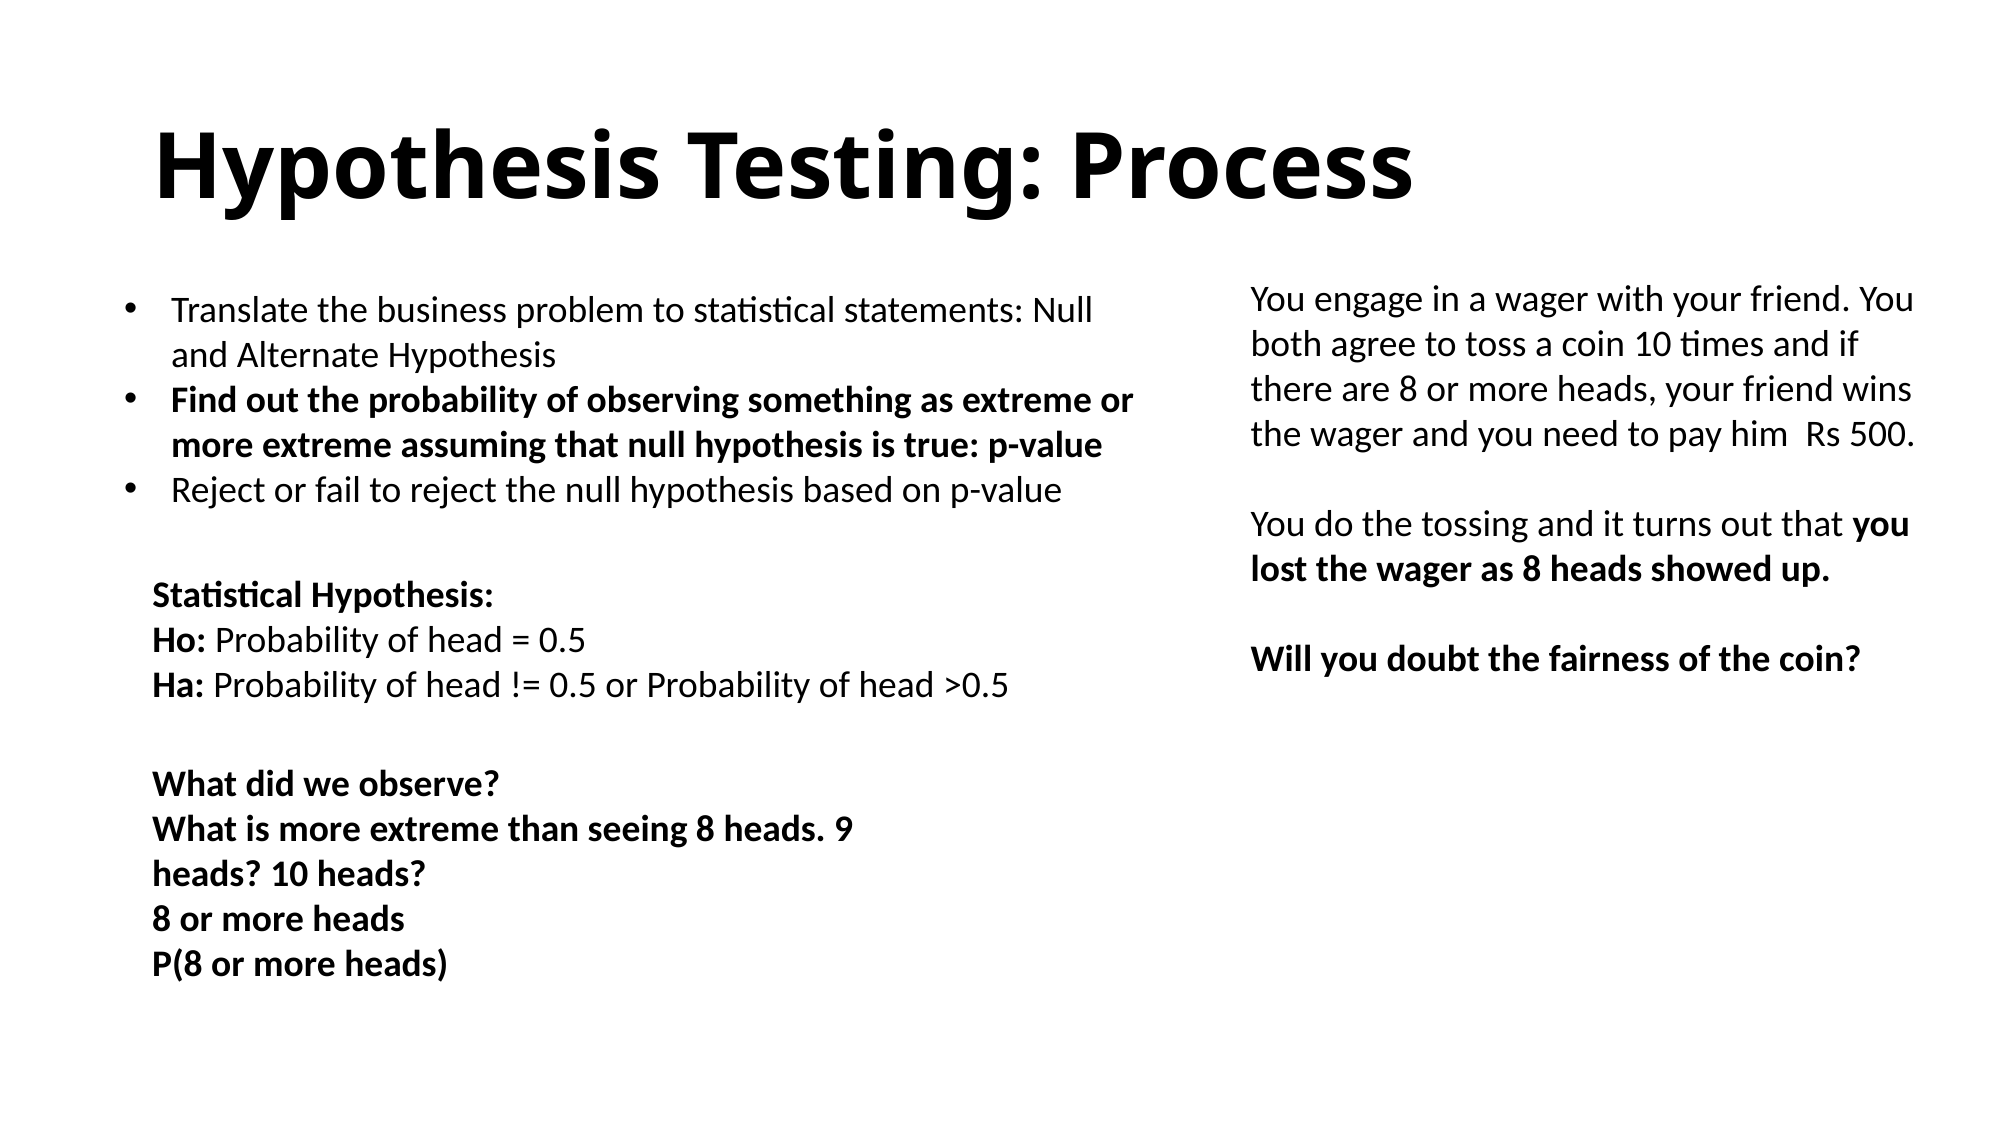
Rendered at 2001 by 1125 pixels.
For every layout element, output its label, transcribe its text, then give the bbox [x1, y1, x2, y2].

title Hypothesis Testing: Process [137, 59, 1863, 278]
text_box You engage in a wager with your friend. You both agree to toss a coin 10 times and if there are 8 or more heads, your friend wins the wager and you need to pay him Rs 500. You do the tossing and it turns out that you lost the wager as 8 heads showed up. Will you doubt the fairness of the coin? [1235, 266, 1939, 867]
text_box Statistical Hypothesis: Ho: Probability of head = 0.5 Ha: Probability of head != 0.5 or Probability of head >0.5 [137, 562, 1064, 713]
text_box What did we observe? What is more extreme than seeing 8 heads. 9 heads? 10 heads? 8 or more heads P(8 or more heads) [137, 751, 970, 992]
text_box Translate the business problem to statistical statements: Null and Alternate Hypothesis Find out the probability of observing something as extreme or more extreme assuming that null hypothesis is true: p-value Reject or fail to reject the null hypothesis based on p-value [109, 277, 1160, 517]
